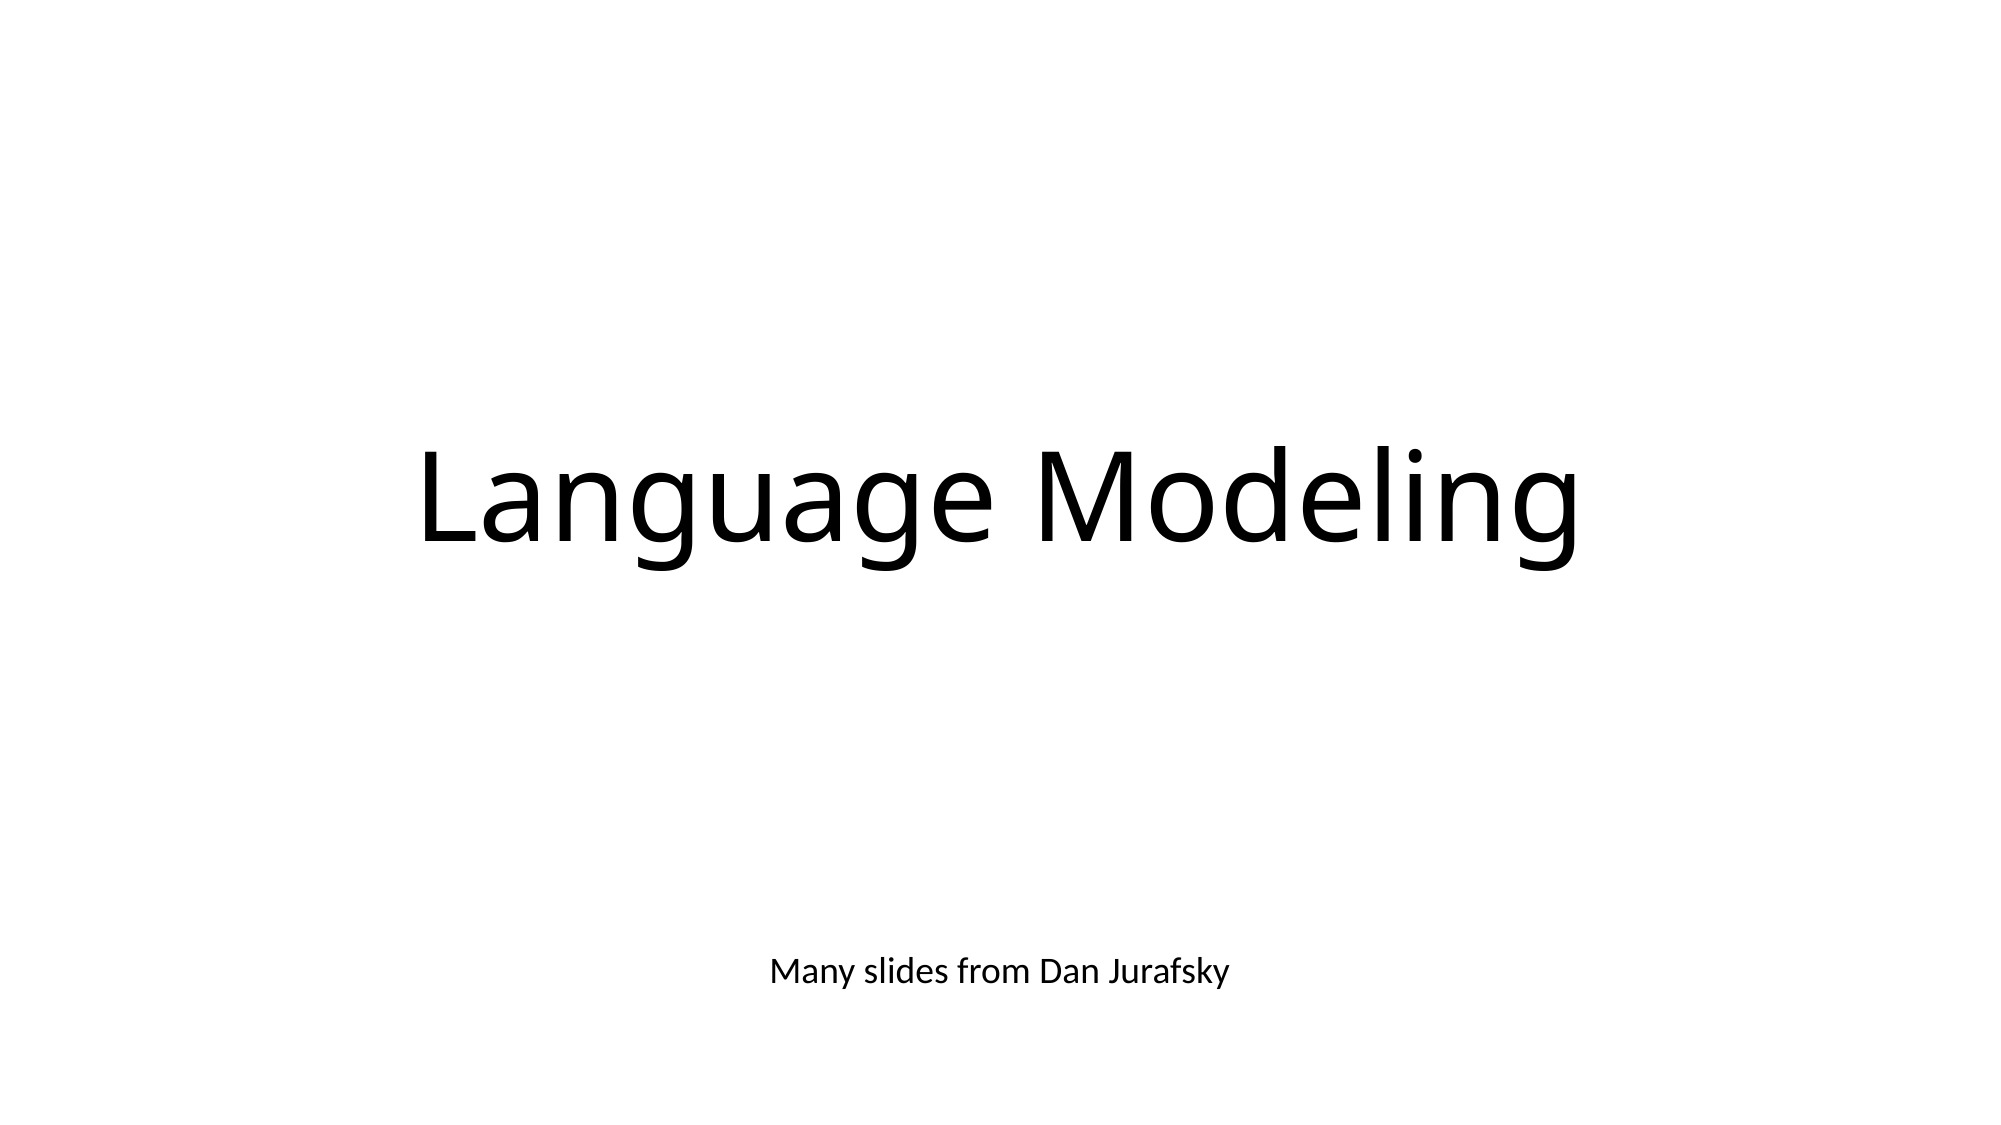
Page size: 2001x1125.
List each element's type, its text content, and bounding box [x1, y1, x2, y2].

title Language Modeling [249, 184, 1750, 576]
text_box Many slides from Dan Jurafsky [754, 939, 1246, 999]
